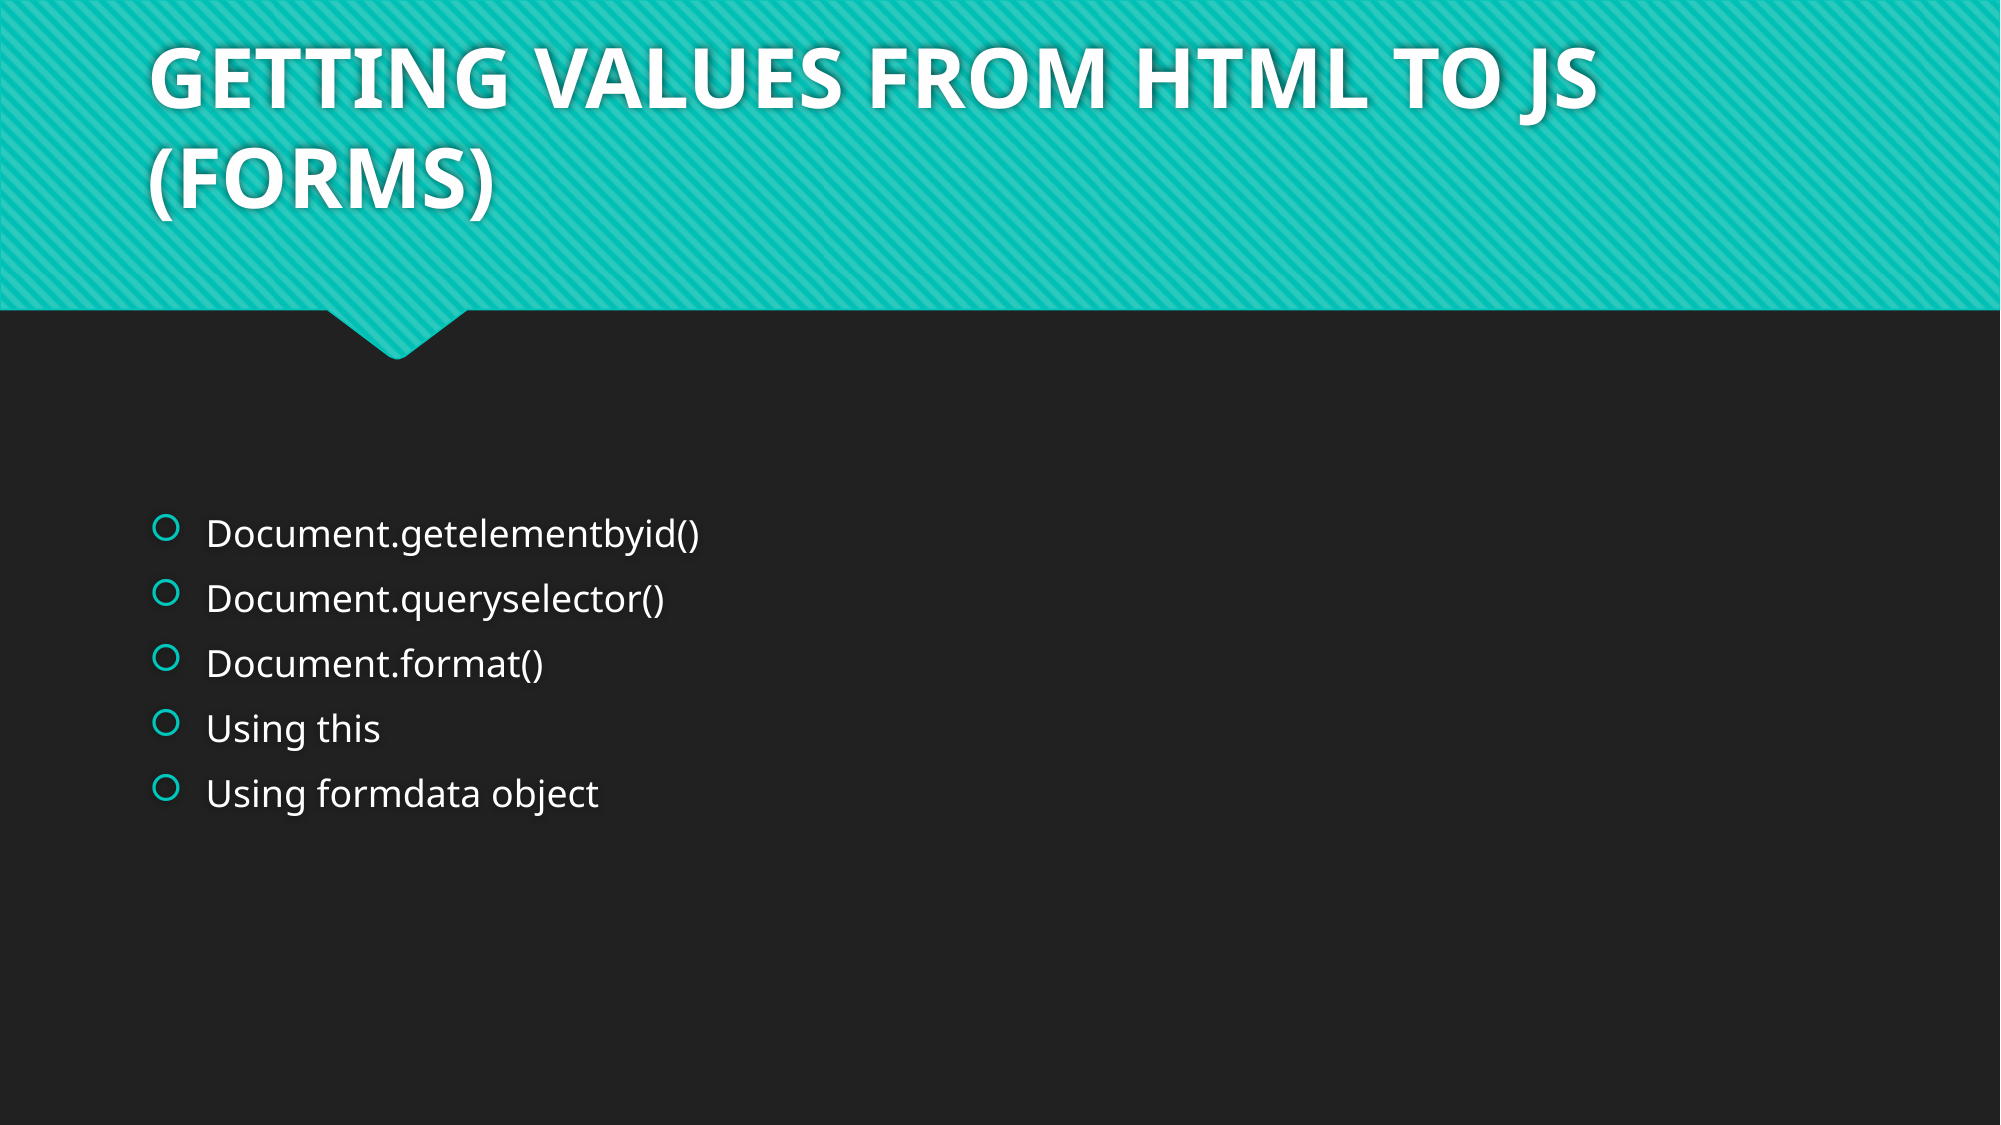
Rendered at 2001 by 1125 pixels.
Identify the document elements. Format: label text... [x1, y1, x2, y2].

title GETTING VALUES FROM HTML TO JS (FORMS) [132, 73, 1868, 233]
list Document.getelementbyid() Document.queryselector() Document.format() Using this Using formdata object [134, 364, 1866, 962]
